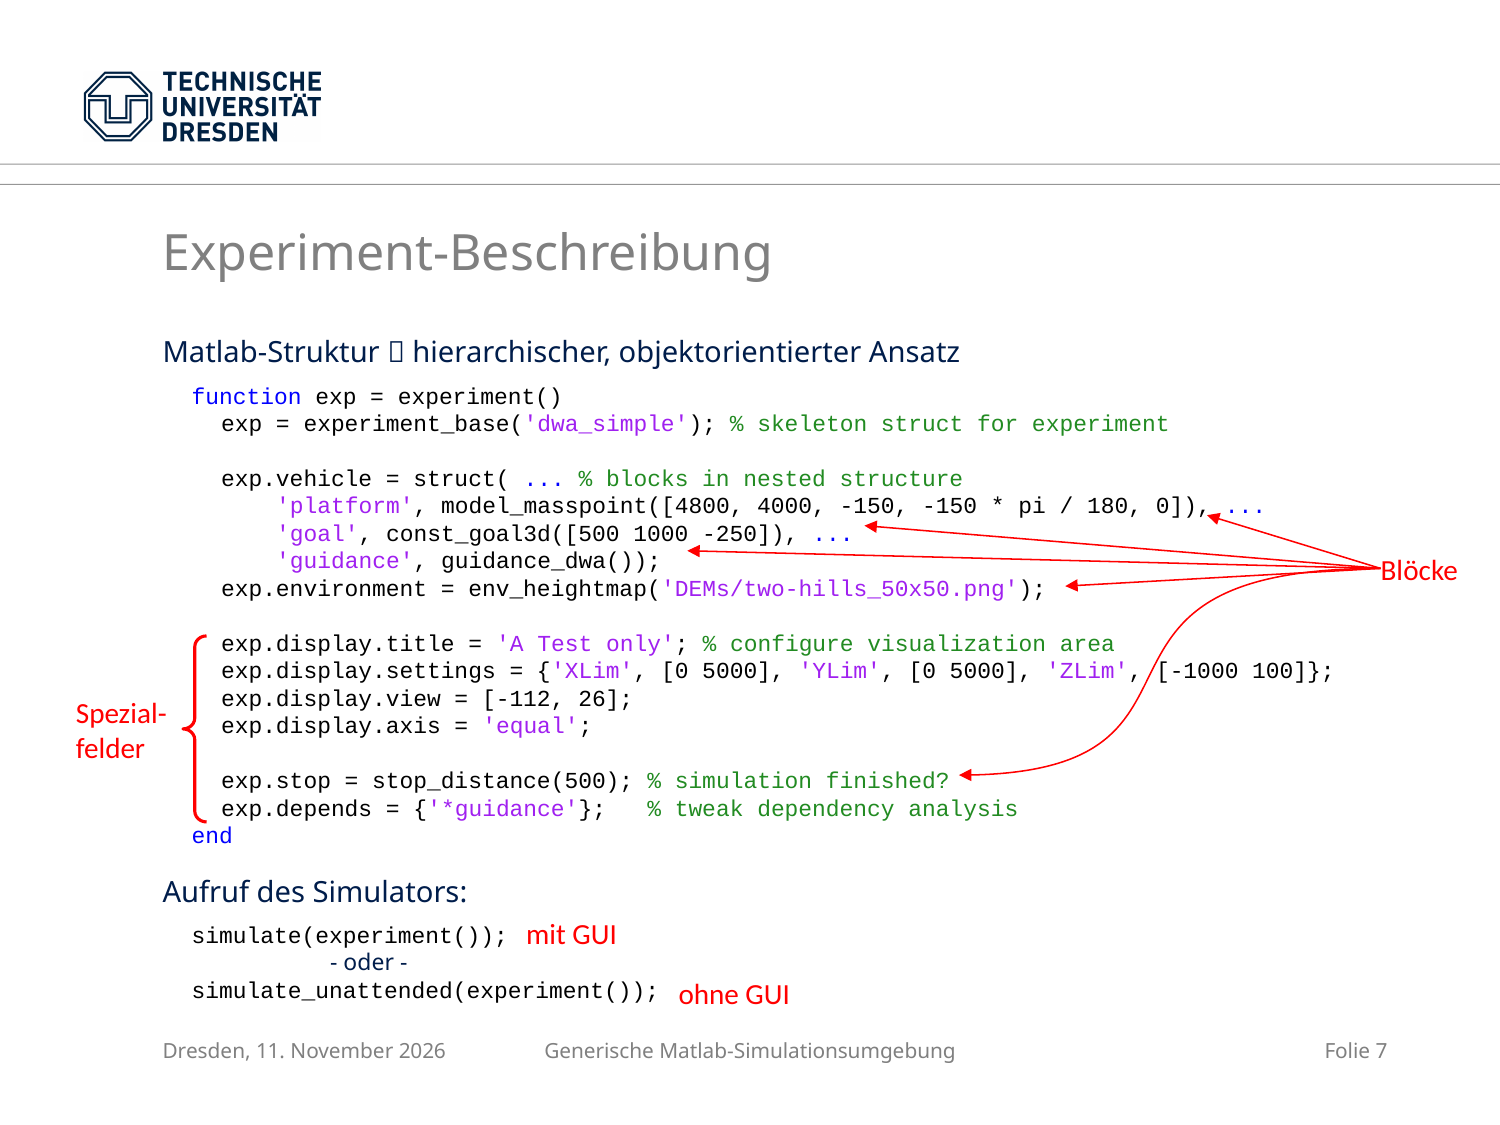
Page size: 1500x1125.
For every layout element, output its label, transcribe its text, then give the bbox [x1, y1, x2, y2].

text_box ohne GUI [678, 975, 791, 1011]
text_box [958, 568, 1381, 776]
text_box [1206, 514, 1380, 525]
title Experiment-Beschreibung [162, 212, 1394, 275]
list Matlab-Struktur  hierarchischer, objektorientierter Ansatz function exp = experiment() exp = experiment_base('dwa_simple'); % skeleton struct for experiment exp.vehicle = struct( ... % blocks in nested structure 'platform', model_masspoint([4800, 4000, -150, -150 * pi / 180, 0]), ... 'goal', const_goal3d([500 1000 -250]), ... 'guidance', guidance_dwa()); exp.environment = env_heightmap('DEMs/two-hills_50x50.png'); exp.display.title = 'A Test only'; % configure visualization area exp.display.settings = {'XLim', [0 5000], 'YLim', [0 5000], 'ZLim', [-1000 100]}; exp.display.view = [-112, 26]; exp.display.axis = 'equal'; exp.stop = stop_distance(500); % simulation finished? exp.depends = {'*guidance'}; % tweak dependency analysis end Aufruf des Simulators: simulate(experiment()); - oder - simulate_unattended(experiment()); [162, 326, 1388, 1000]
text_box Dresden, 19. Oktober 2015 [162, 1037, 500, 1082]
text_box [864, 525, 1381, 550]
text_box [182, 635, 207, 822]
text_box Blöcke [1385, 550, 1458, 586]
text_box Generische Matlab-Simulationsumgebung [512, 1037, 988, 1088]
text_box Spezial- felder [75, 693, 167, 764]
picture [83, 71, 321, 142]
text_box Folie 7 [1074, 1037, 1388, 1075]
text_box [687, 550, 1381, 569]
text_box mit GUI [525, 915, 617, 951]
